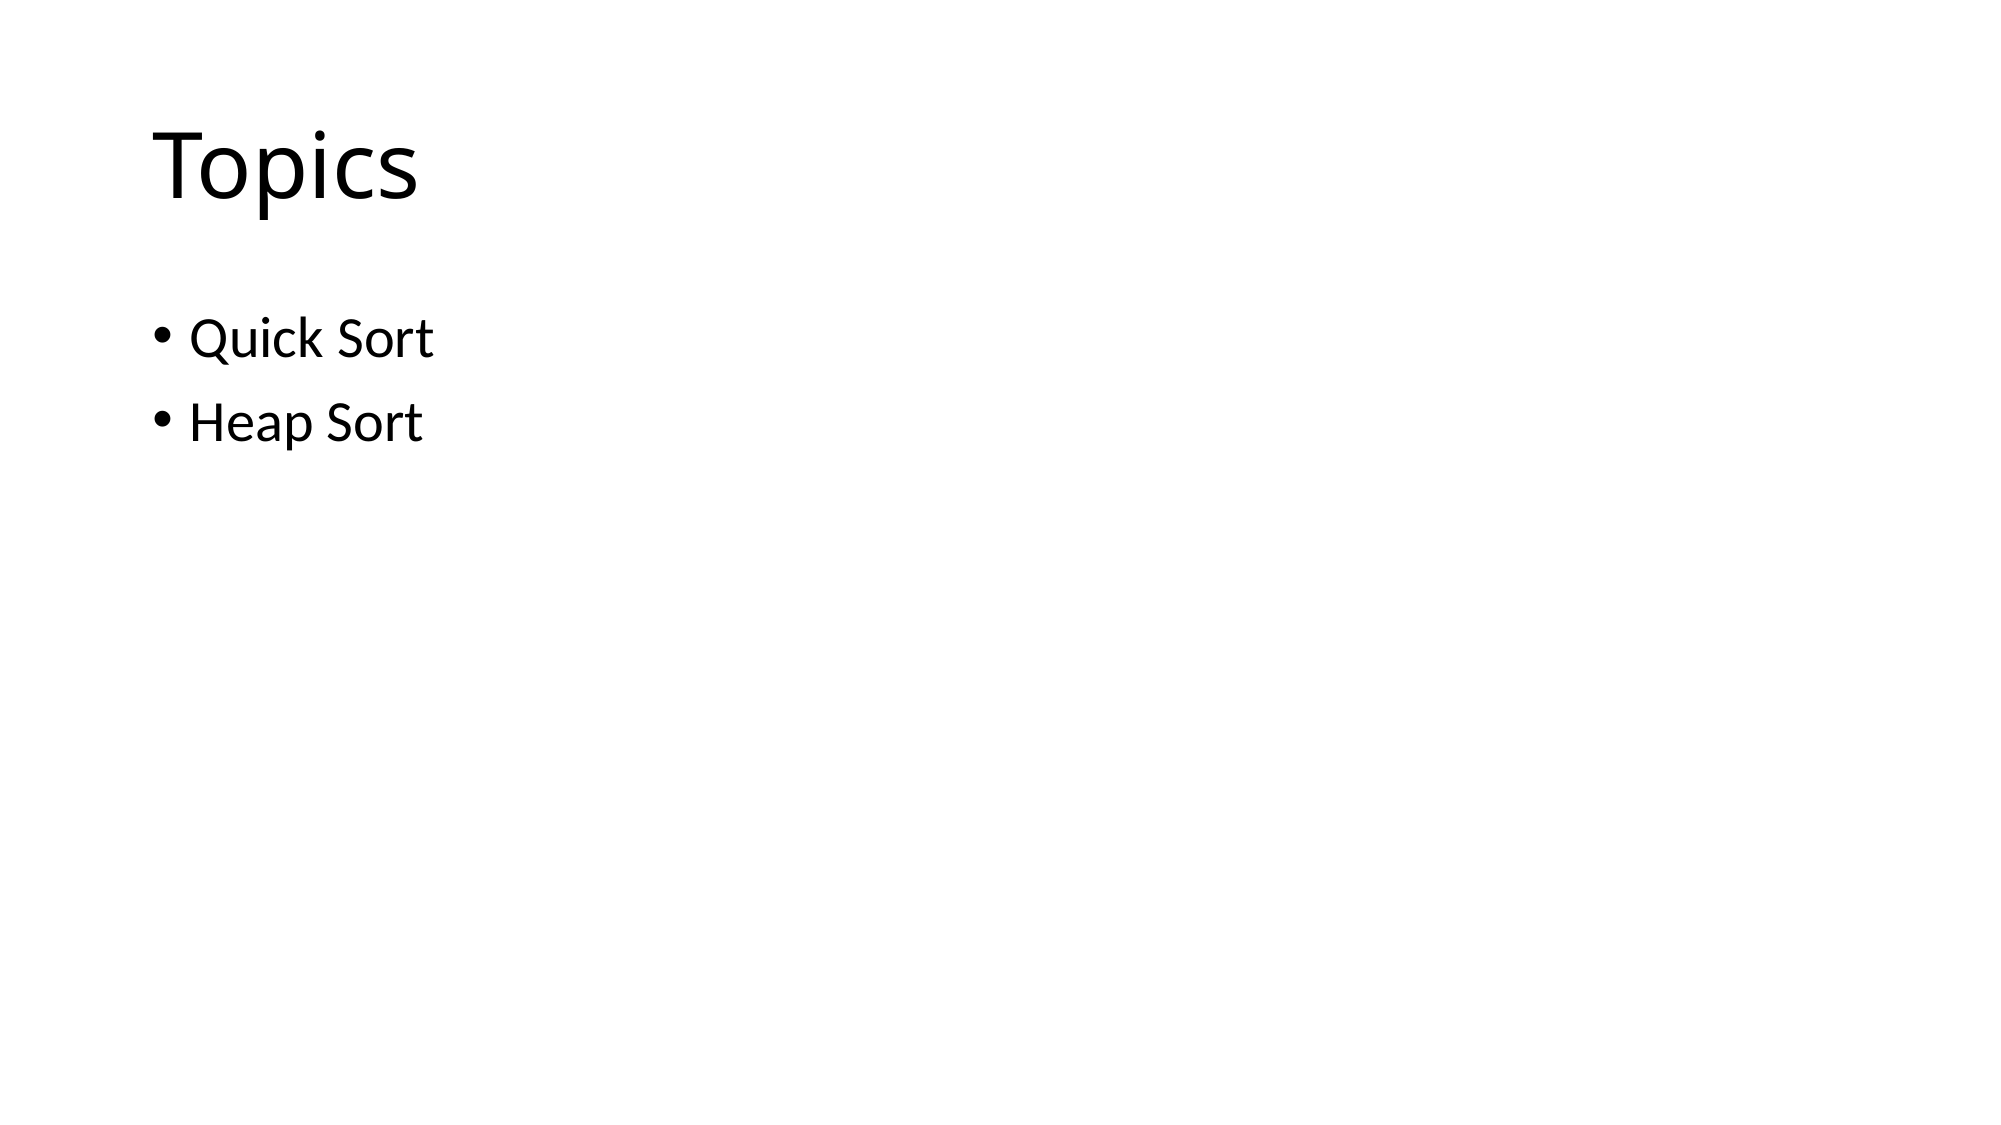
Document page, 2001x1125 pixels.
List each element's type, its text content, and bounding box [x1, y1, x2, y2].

title Topics [137, 59, 1863, 278]
list Quick Sort Heap Sort [137, 299, 1863, 1014]
